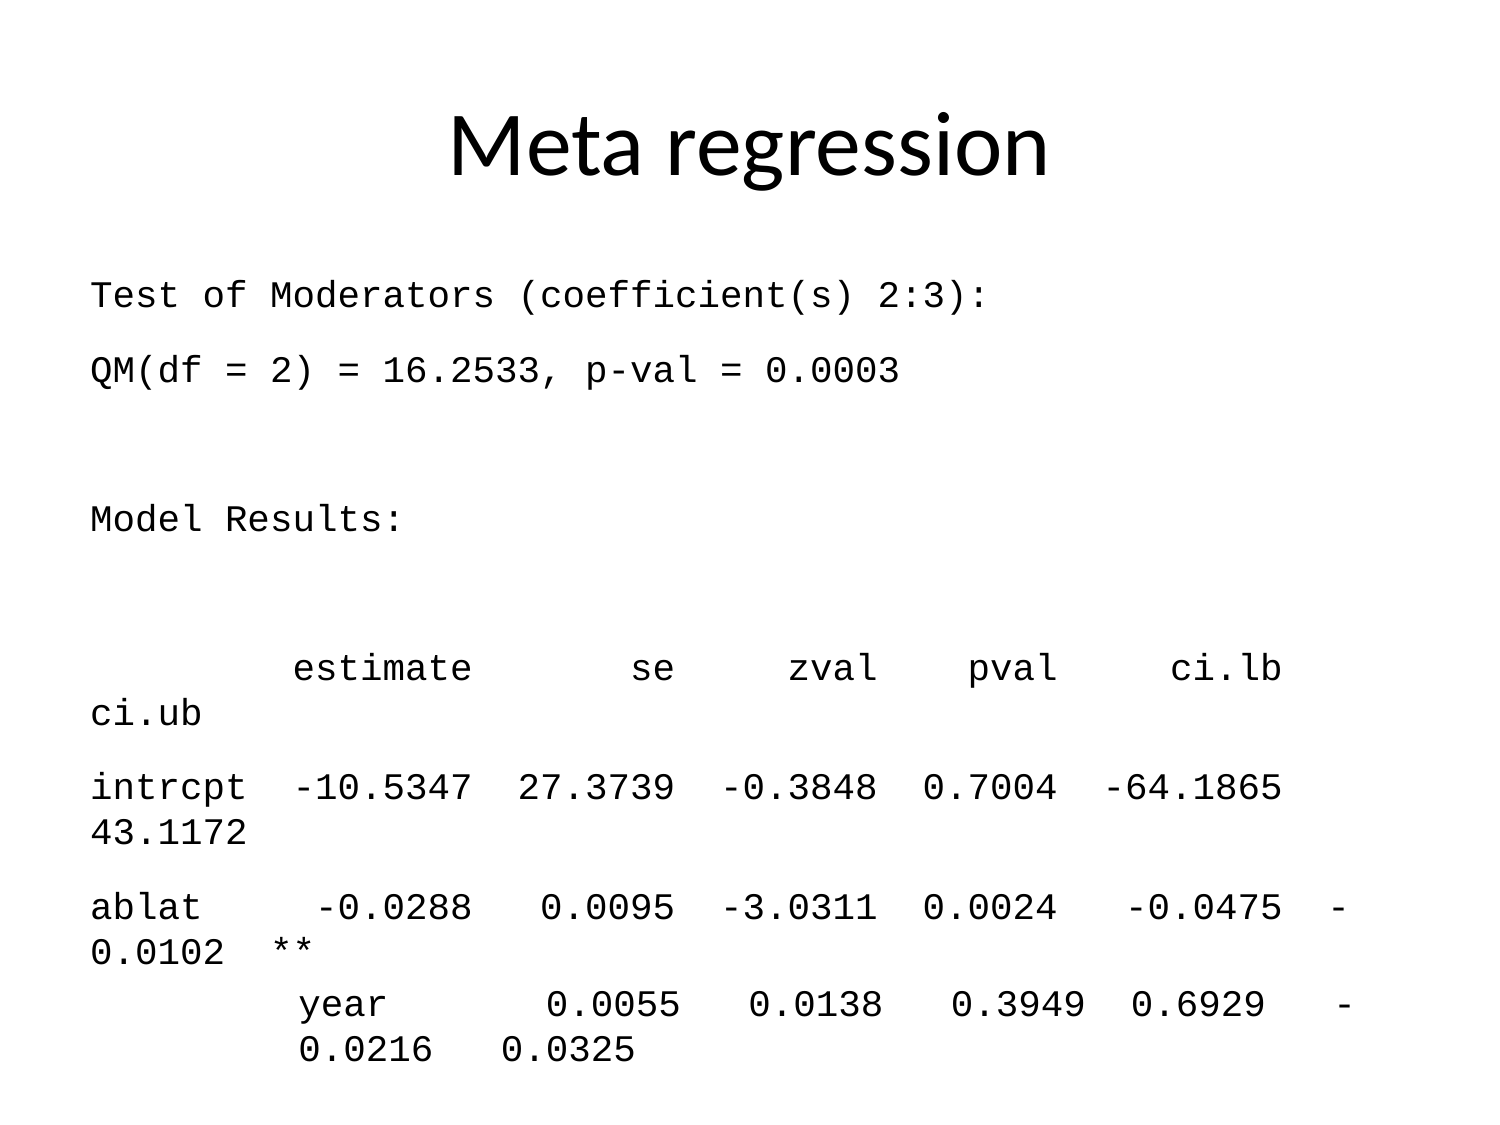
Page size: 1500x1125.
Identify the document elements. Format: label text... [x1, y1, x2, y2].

title Meta regression [75, 45, 1425, 233]
list Test of Moderators (coefficient(s) 2:3): QM(df = 2) = 16.2533, p-val = 0.0003 Model Results: estimate se zval pval ci.lb ci.ub intrcpt -10.5347 27.3739 -0.3848 0.7004 -64.1865 43.1172 ablat -0.0288 0.0095 -3.0311 0.0024 -0.0475 -0.0102 ** year 0.0055 0.0138 0.3949 0.6929 -0.0216 0.0325 [75, 262, 1425, 1005]
